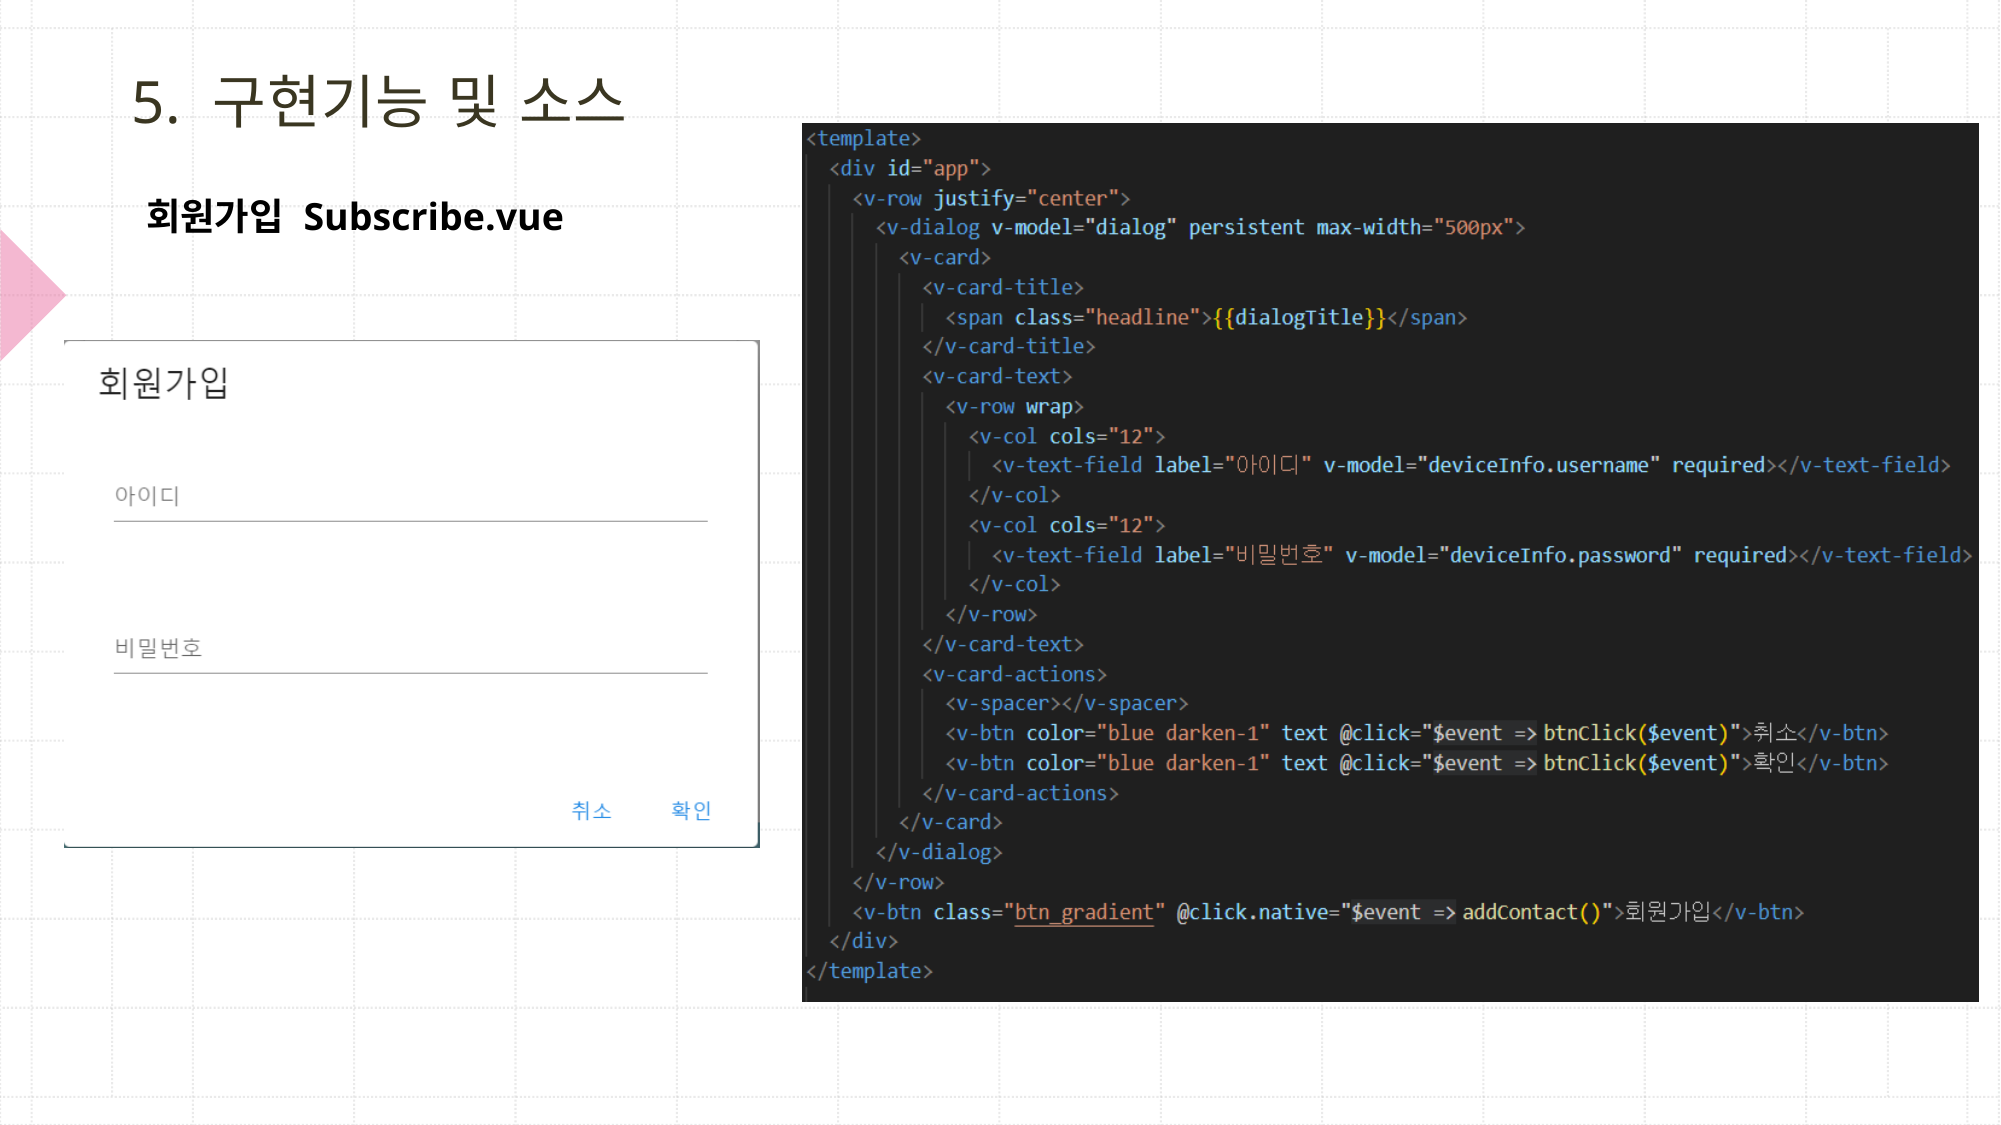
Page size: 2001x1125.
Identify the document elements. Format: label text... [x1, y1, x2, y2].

picture [801, 123, 1979, 1002]
text_box 회원가입 Subscribe.vue [131, 185, 801, 246]
title 5. 구현기능 및 소스 [113, 22, 1808, 151]
picture [64, 340, 760, 848]
